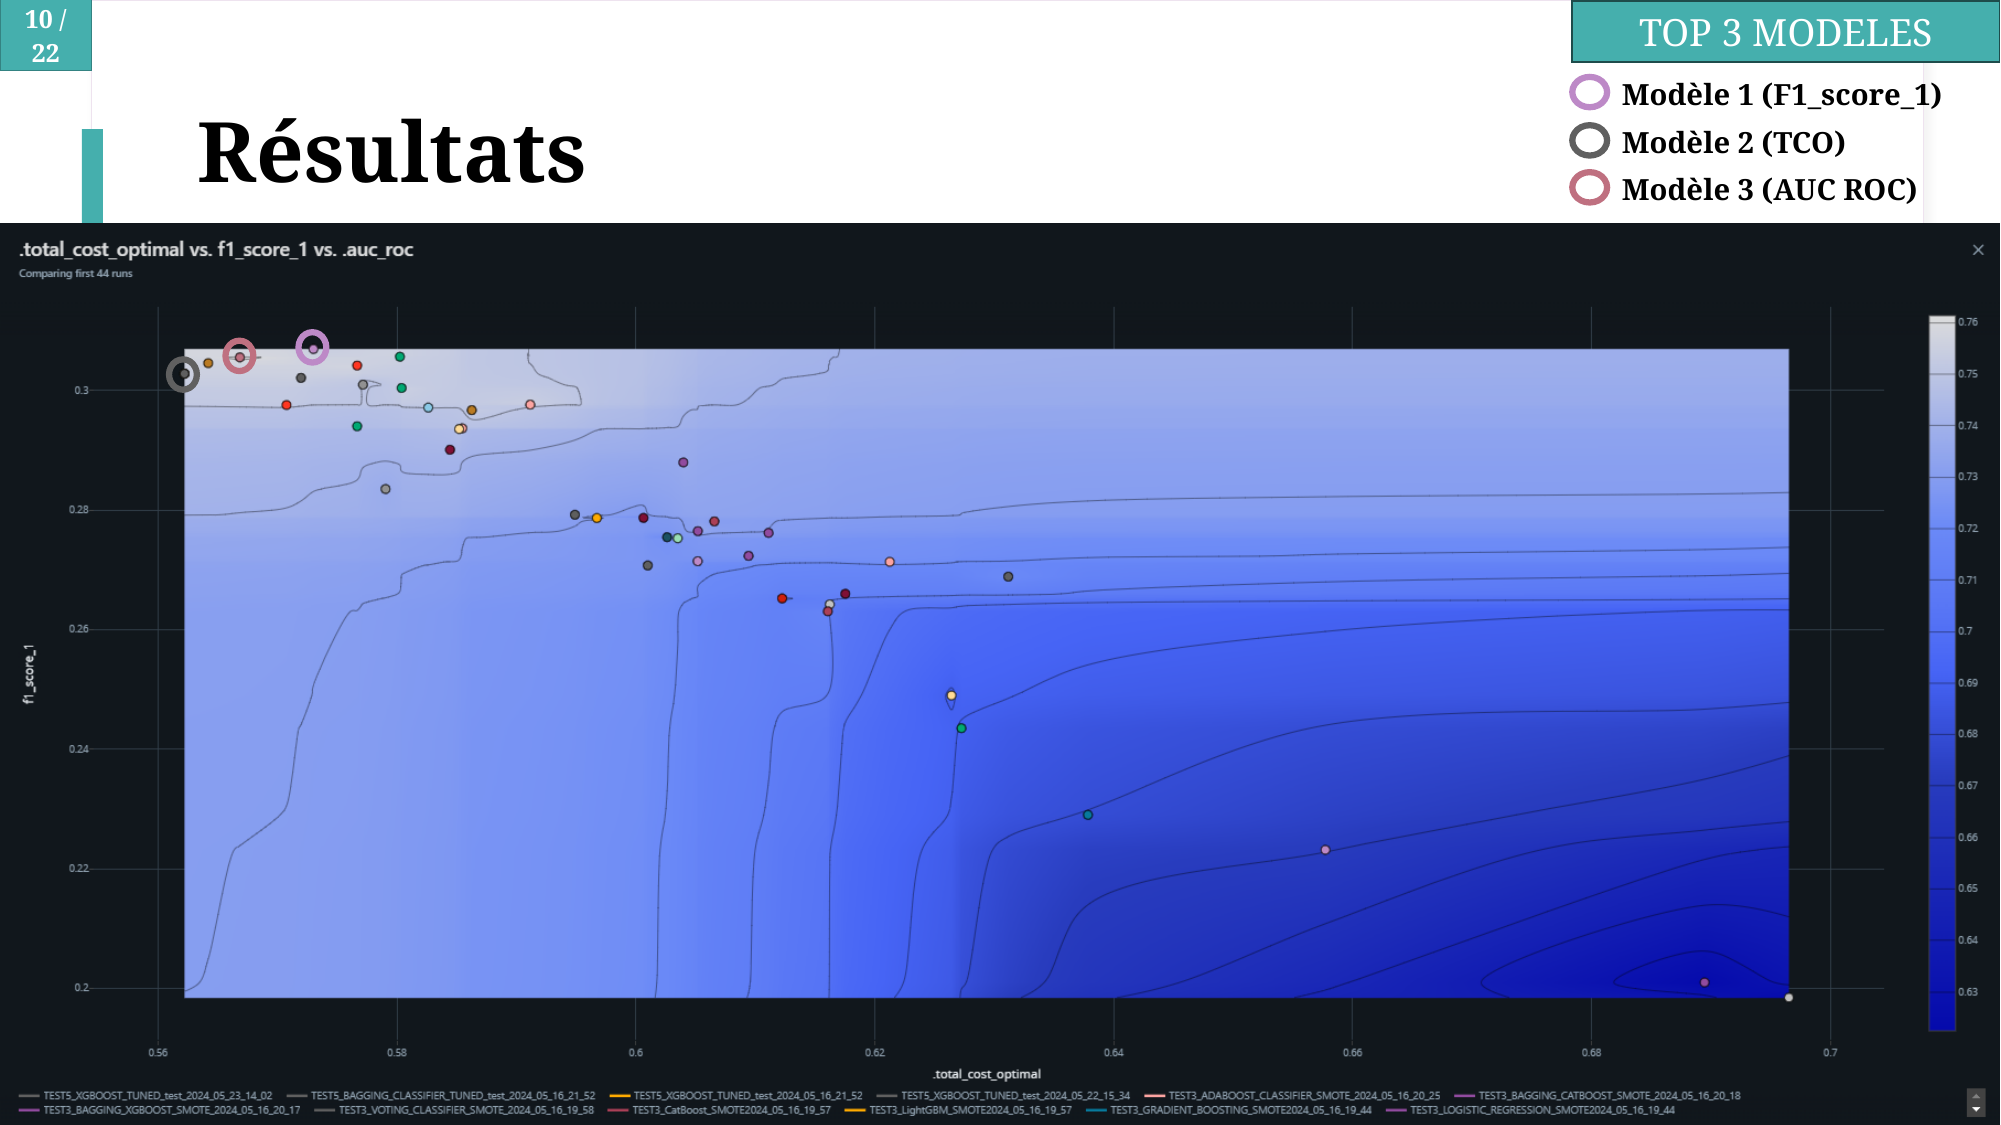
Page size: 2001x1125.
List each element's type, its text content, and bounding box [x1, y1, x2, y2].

text_box TOP 3 MODELES [1571, 0, 2000, 63]
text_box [1572, 116, 1981, 163]
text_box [1572, 163, 1981, 250]
title Résultats [183, 58, 1851, 223]
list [0, 223, 2000, 1125]
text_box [1572, 68, 1981, 116]
